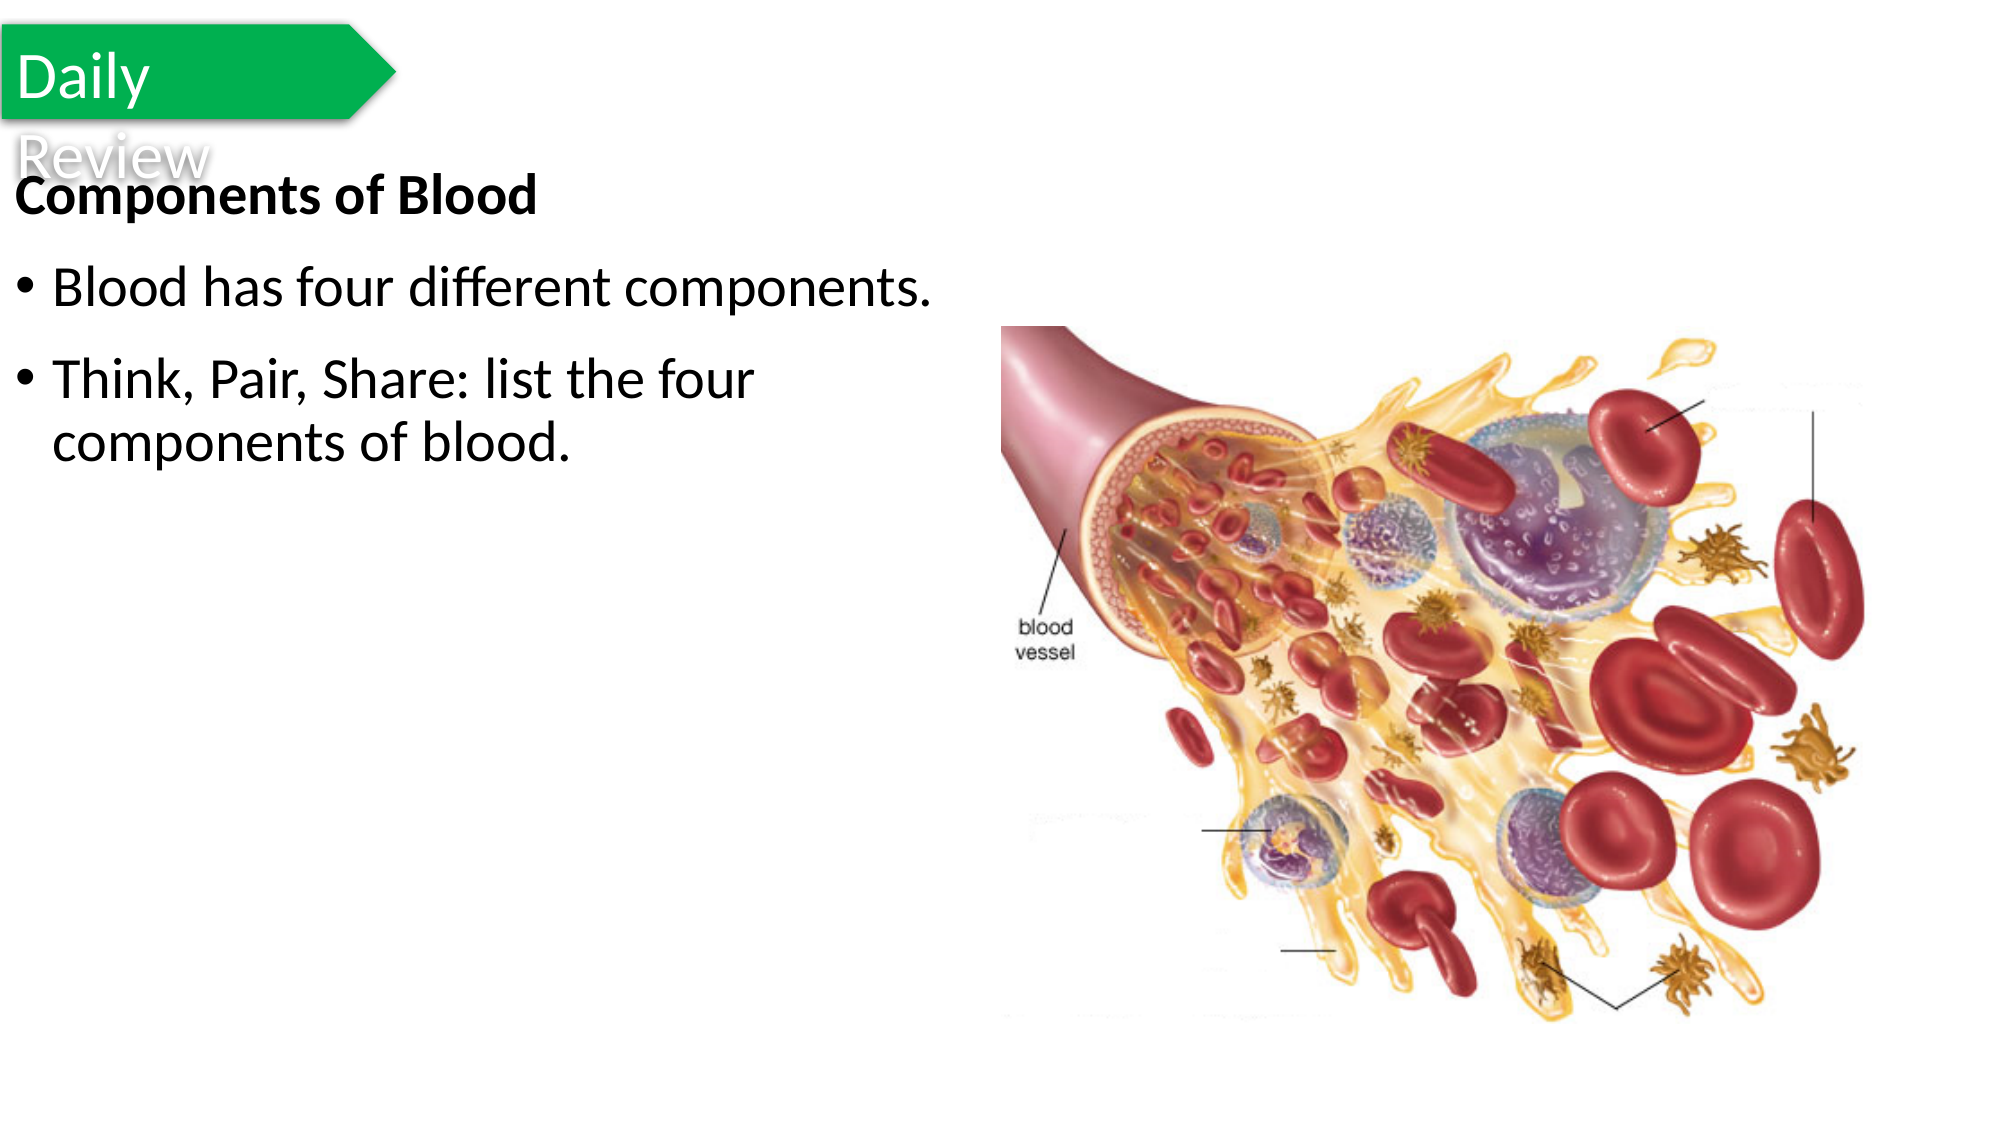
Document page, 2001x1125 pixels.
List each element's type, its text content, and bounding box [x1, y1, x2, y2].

text_box Daily Review [1, 24, 397, 119]
picture [1001, 326, 1913, 1024]
list Components of Blood Blood has four different components. Think, Pair, Share: list the four components of blood. [0, 156, 1725, 871]
